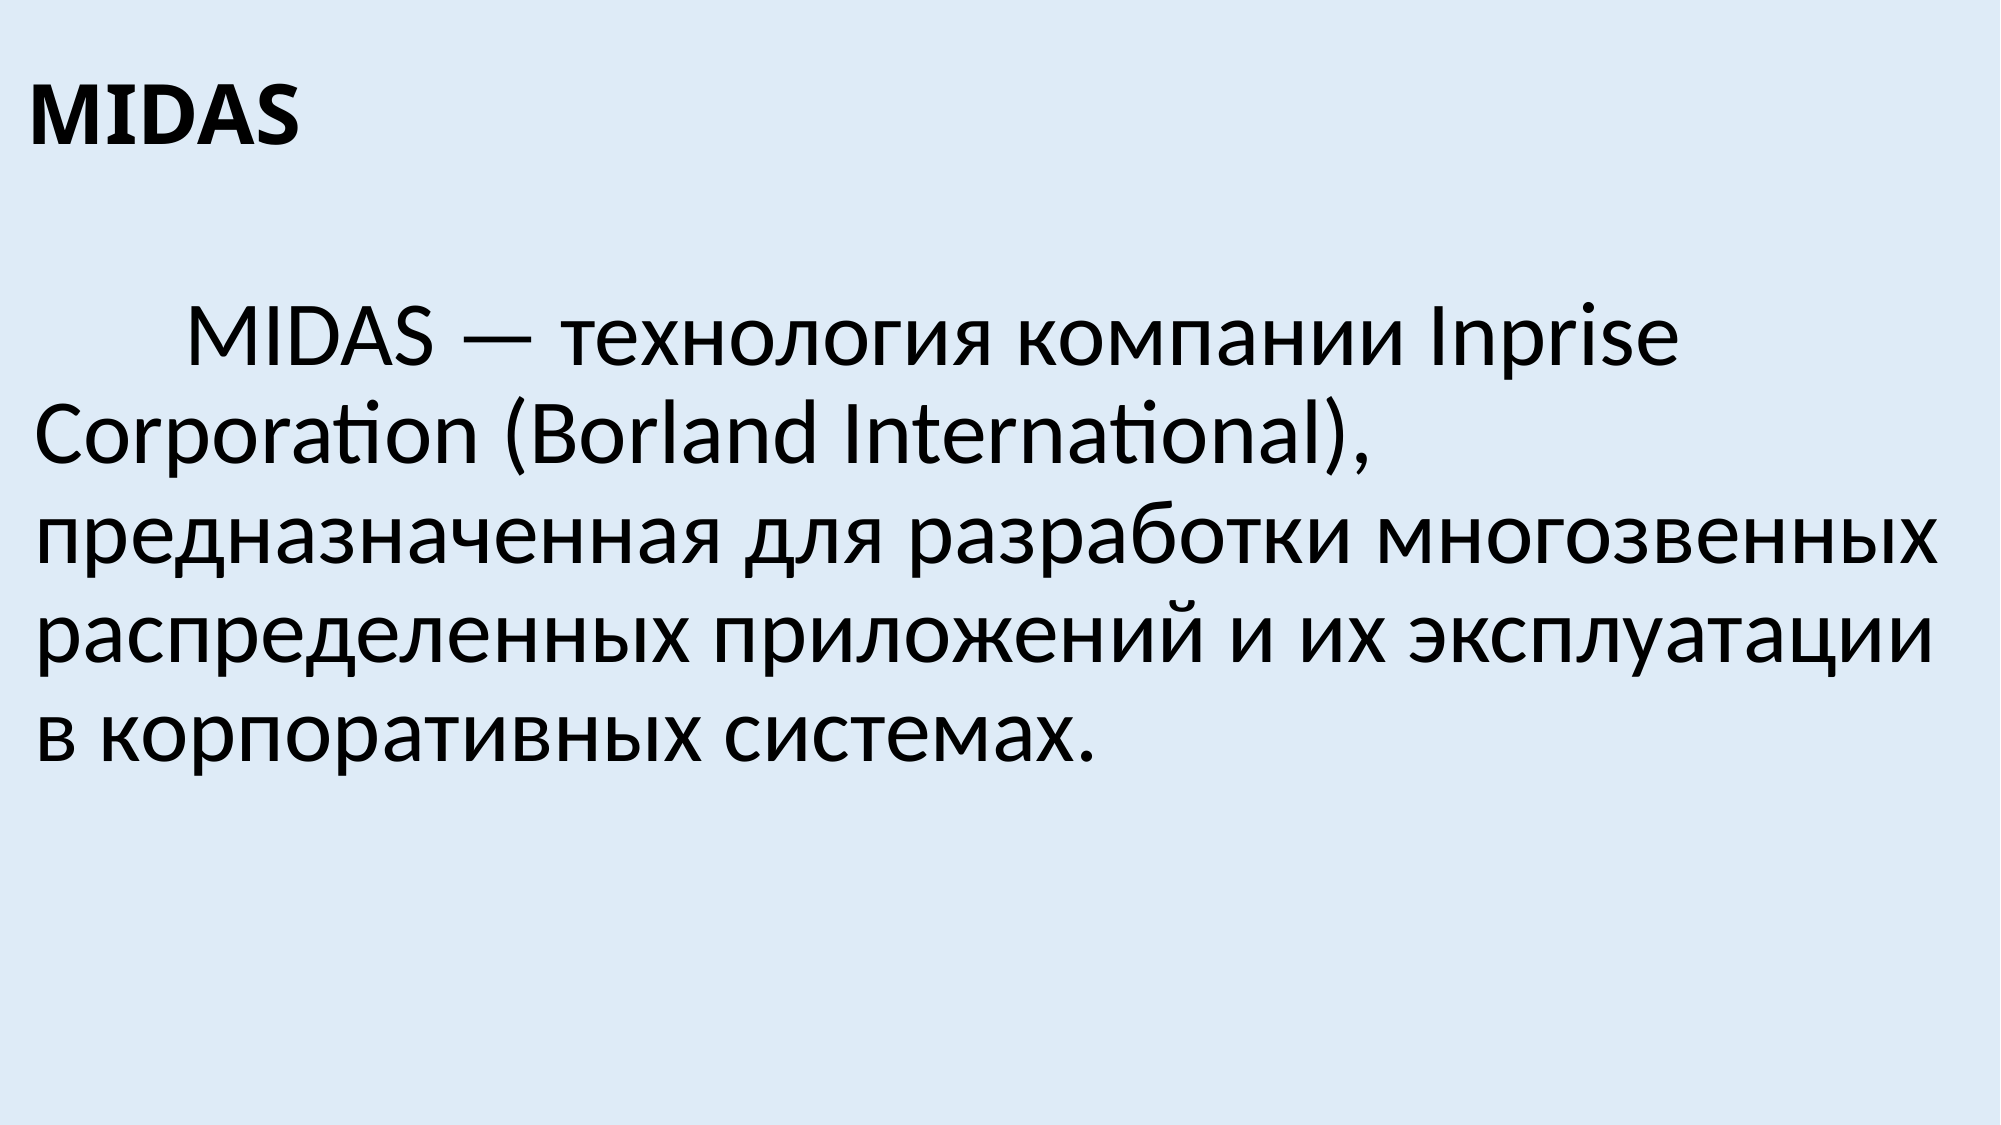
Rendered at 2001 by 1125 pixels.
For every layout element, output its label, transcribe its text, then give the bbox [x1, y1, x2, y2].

text_box MIDAS [11, 82, 2000, 153]
text_box MIDAS — технология компании Inprise Corporation (Borland International), предназначенная для разработки многозвенных распределенных приложений и их эксплуатации в корпоративных системах. [19, 278, 1961, 992]
